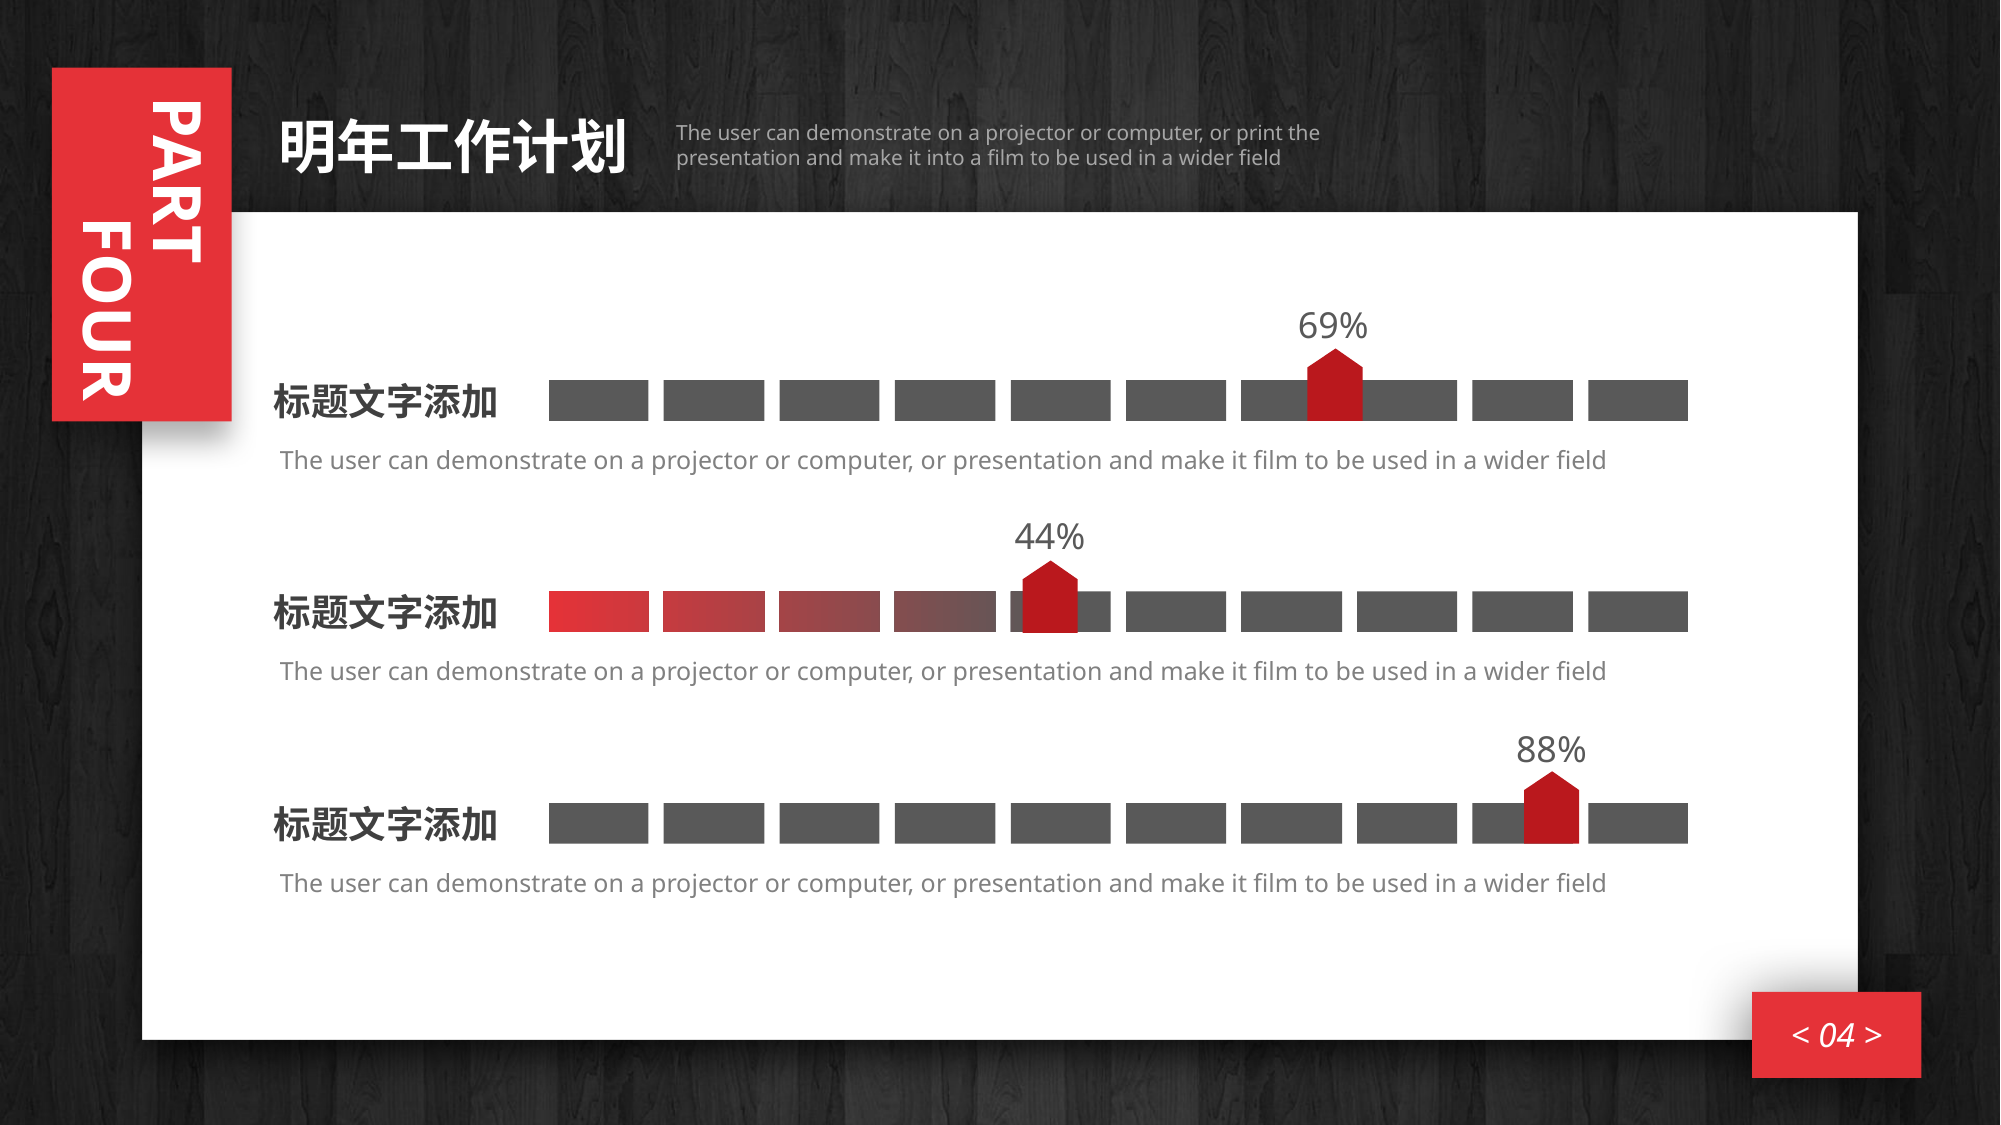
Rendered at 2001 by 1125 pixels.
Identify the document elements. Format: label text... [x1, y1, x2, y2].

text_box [227, 726, 1773, 911]
text_box 明年工作计划 [264, 102, 953, 188]
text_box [227, 513, 1773, 699]
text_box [227, 302, 1773, 488]
picture [0, 0, 2000, 1125]
text_box The user can demonstrate on a projector or computer, or print the presentation and make it into a film to be used in a wider field [661, 112, 1439, 178]
